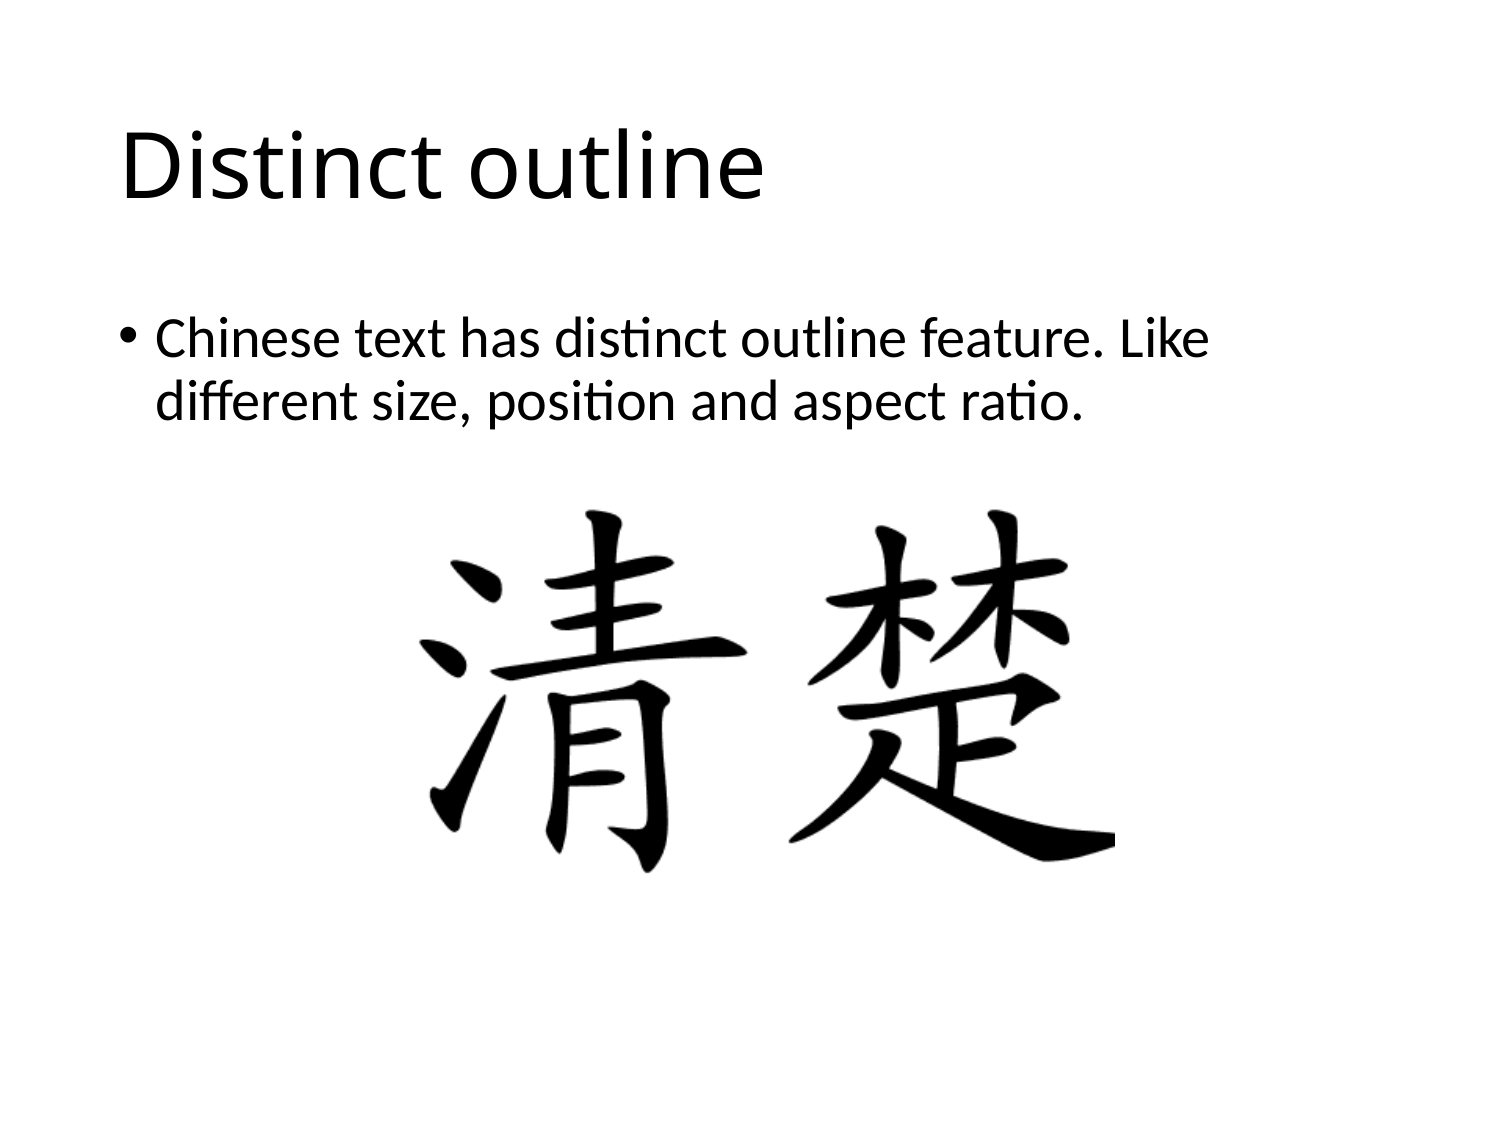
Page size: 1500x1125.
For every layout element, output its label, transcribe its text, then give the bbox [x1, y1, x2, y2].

picture [385, 499, 1115, 881]
title Distinct outline [103, 59, 1397, 278]
list Chinese text has distinct outline feature. Like different size, position and aspect ratio. [103, 299, 1397, 1014]
